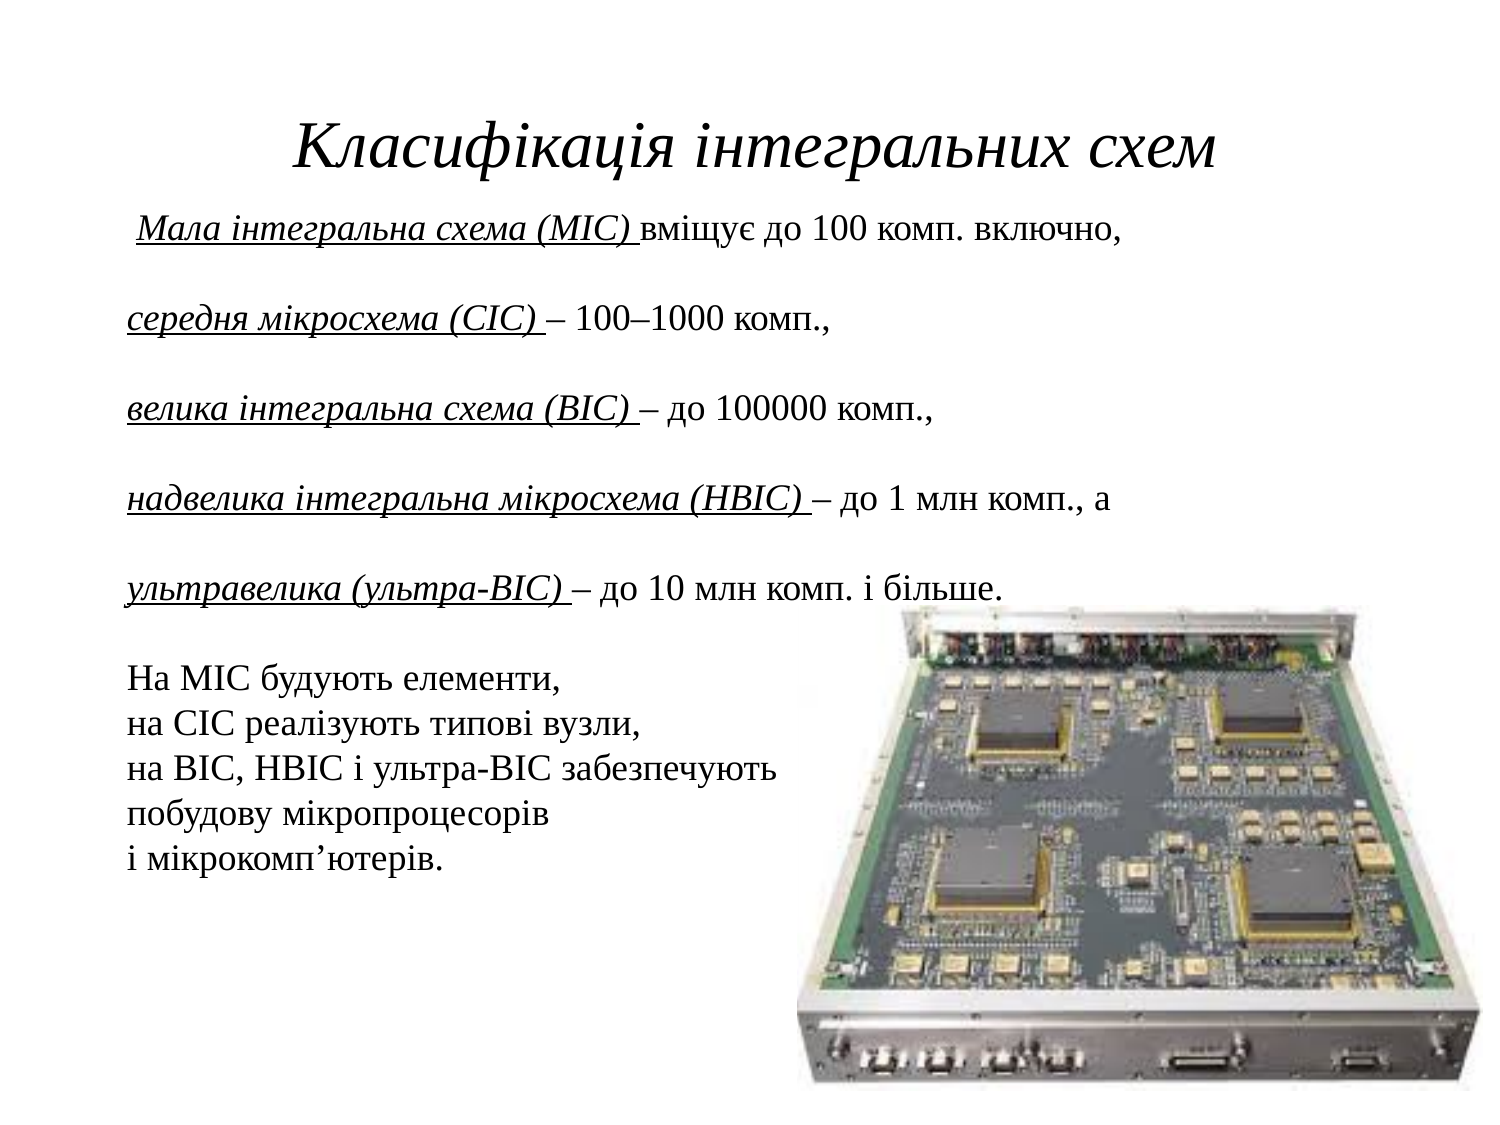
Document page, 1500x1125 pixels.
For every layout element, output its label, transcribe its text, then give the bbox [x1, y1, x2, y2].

picture [796, 605, 1483, 1091]
text_box Класифікація інтегральних схем Мала інтегральна схема (МІС) вміщує до 100 комп. включно, середня мікросхема (СІС) – 100–1000 комп., велика інтегральна схема (ВІС) – до 100000 комп., надвелика інтегральна мікросхема (НВІС) – до 1 млн комп., а ультравелика (ультра-ВІС) – до 10 млн комп. і більше. На МІС будують елементи, на СІС реалізують типові вузли, на ВІС, НВІС і ультра-ВІС забезпечують побудову мікропроцесорів і мікрокомп’ютерів. [112, 93, 1400, 886]
